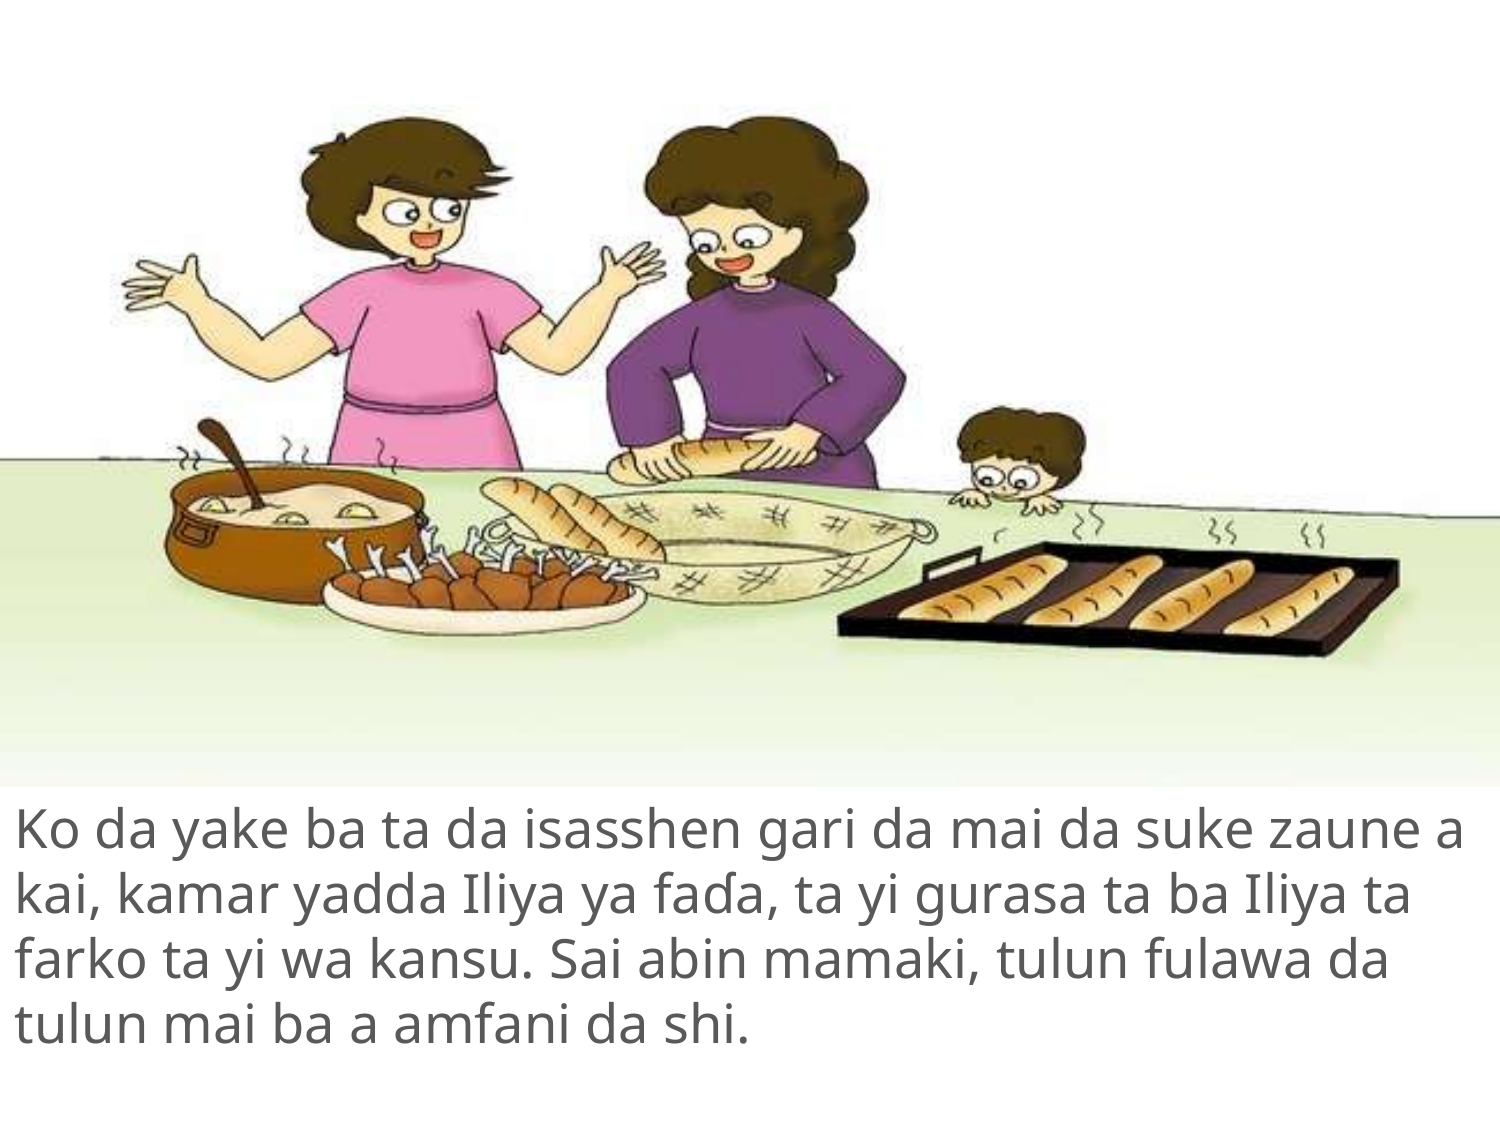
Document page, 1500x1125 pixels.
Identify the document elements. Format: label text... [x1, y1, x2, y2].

text_box Ko da yake ba ta da isasshen gari da mai da suke zaune a kai, kamar yadda Iliya ya faɗa, ta yi gurasa ta ba Iliya ta farko ta yi wa kansu. Sai abin mamaki, tulun fulawa da tulun mai ba a amfani da shi. [0, 794, 1486, 1062]
picture [0, 0, 1500, 788]
